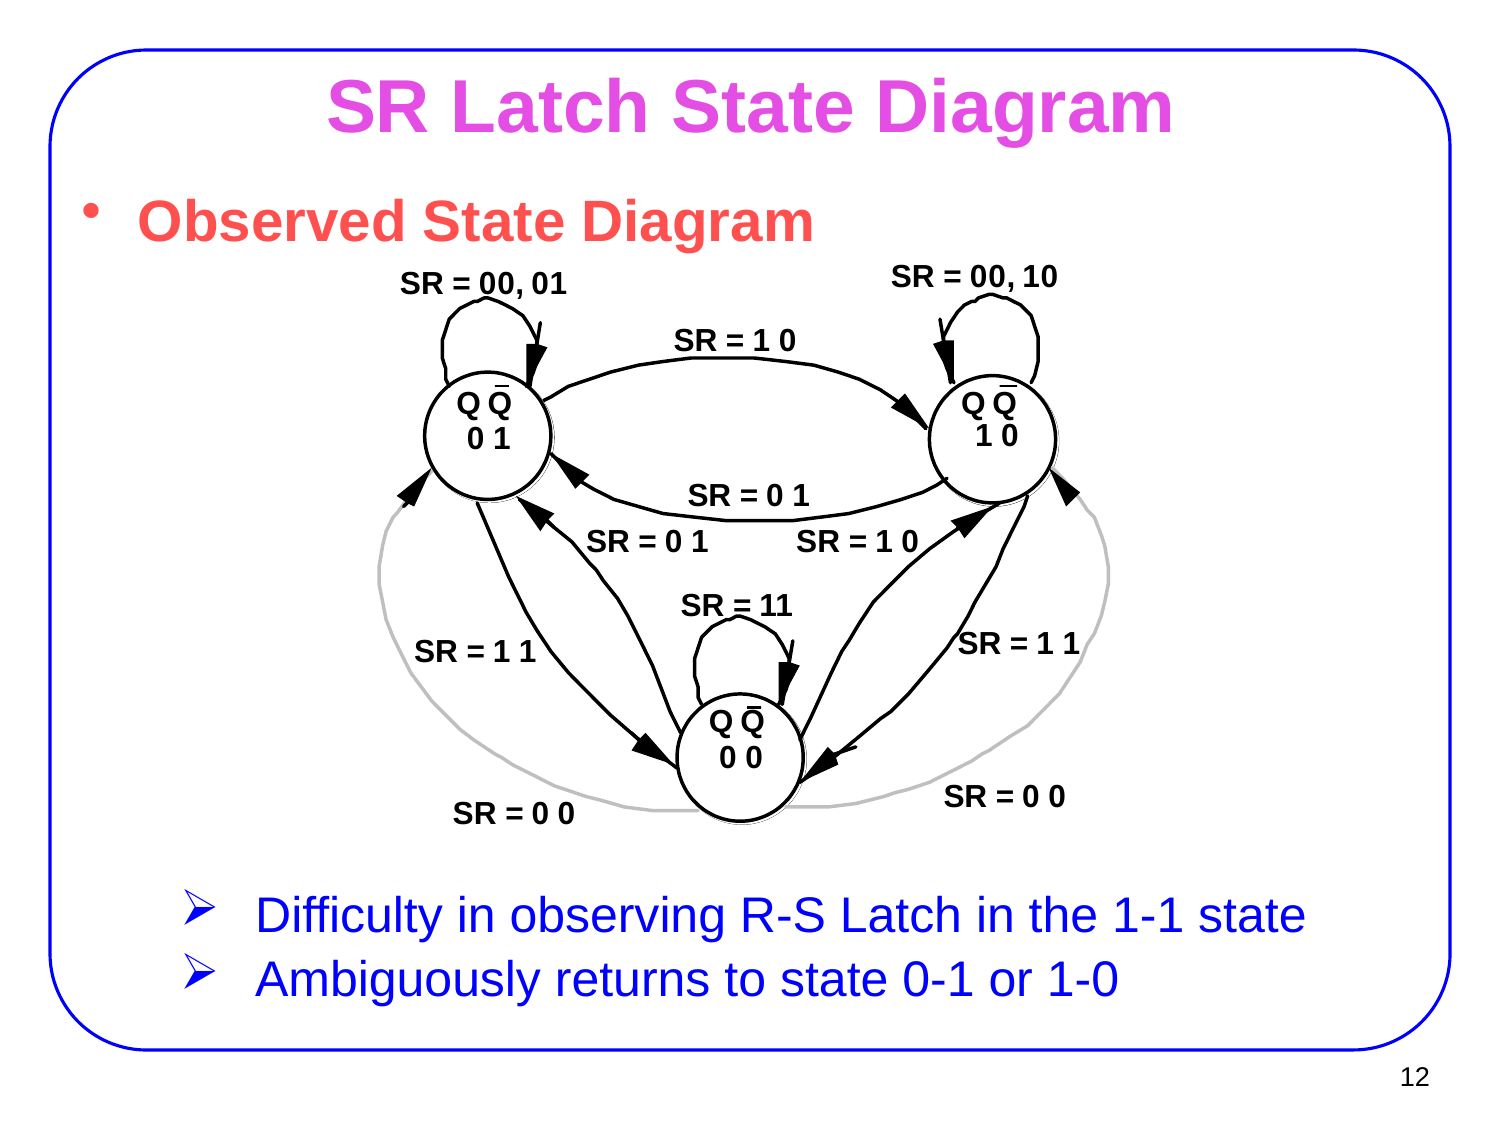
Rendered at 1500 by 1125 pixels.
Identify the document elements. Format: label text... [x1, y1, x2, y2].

list Difficulty in observing R-S Latch in the 1-1 state Ambiguously returns to state 0-1 or 1-0 [88, 881, 1447, 1125]
picture [371, 255, 1112, 839]
title SR Latch State Diagram [113, 66, 1389, 140]
text_box Observed State Diagram [64, 188, 904, 327]
